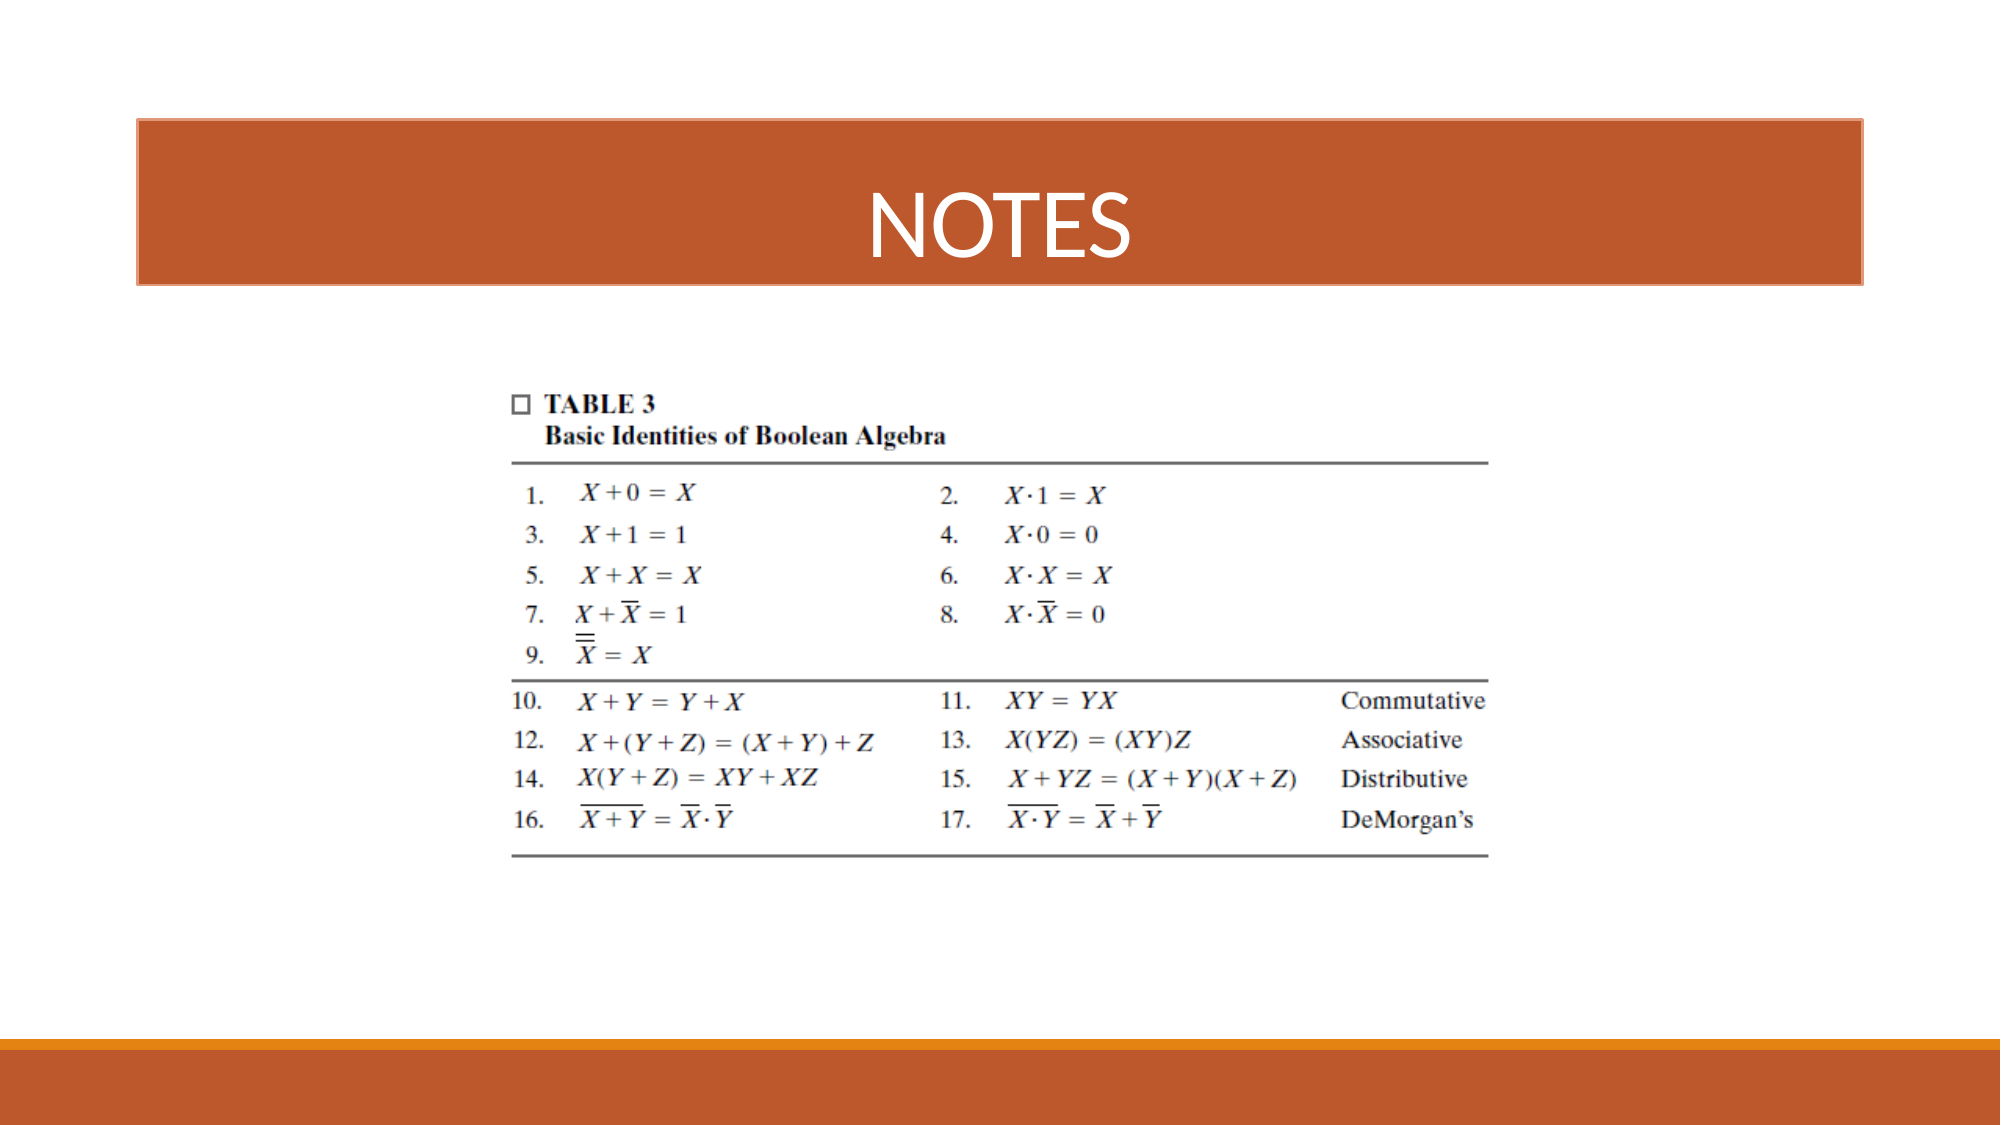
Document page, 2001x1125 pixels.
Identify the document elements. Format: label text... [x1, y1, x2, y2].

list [490, 379, 1520, 887]
title NOTES [136, 118, 1864, 286]
